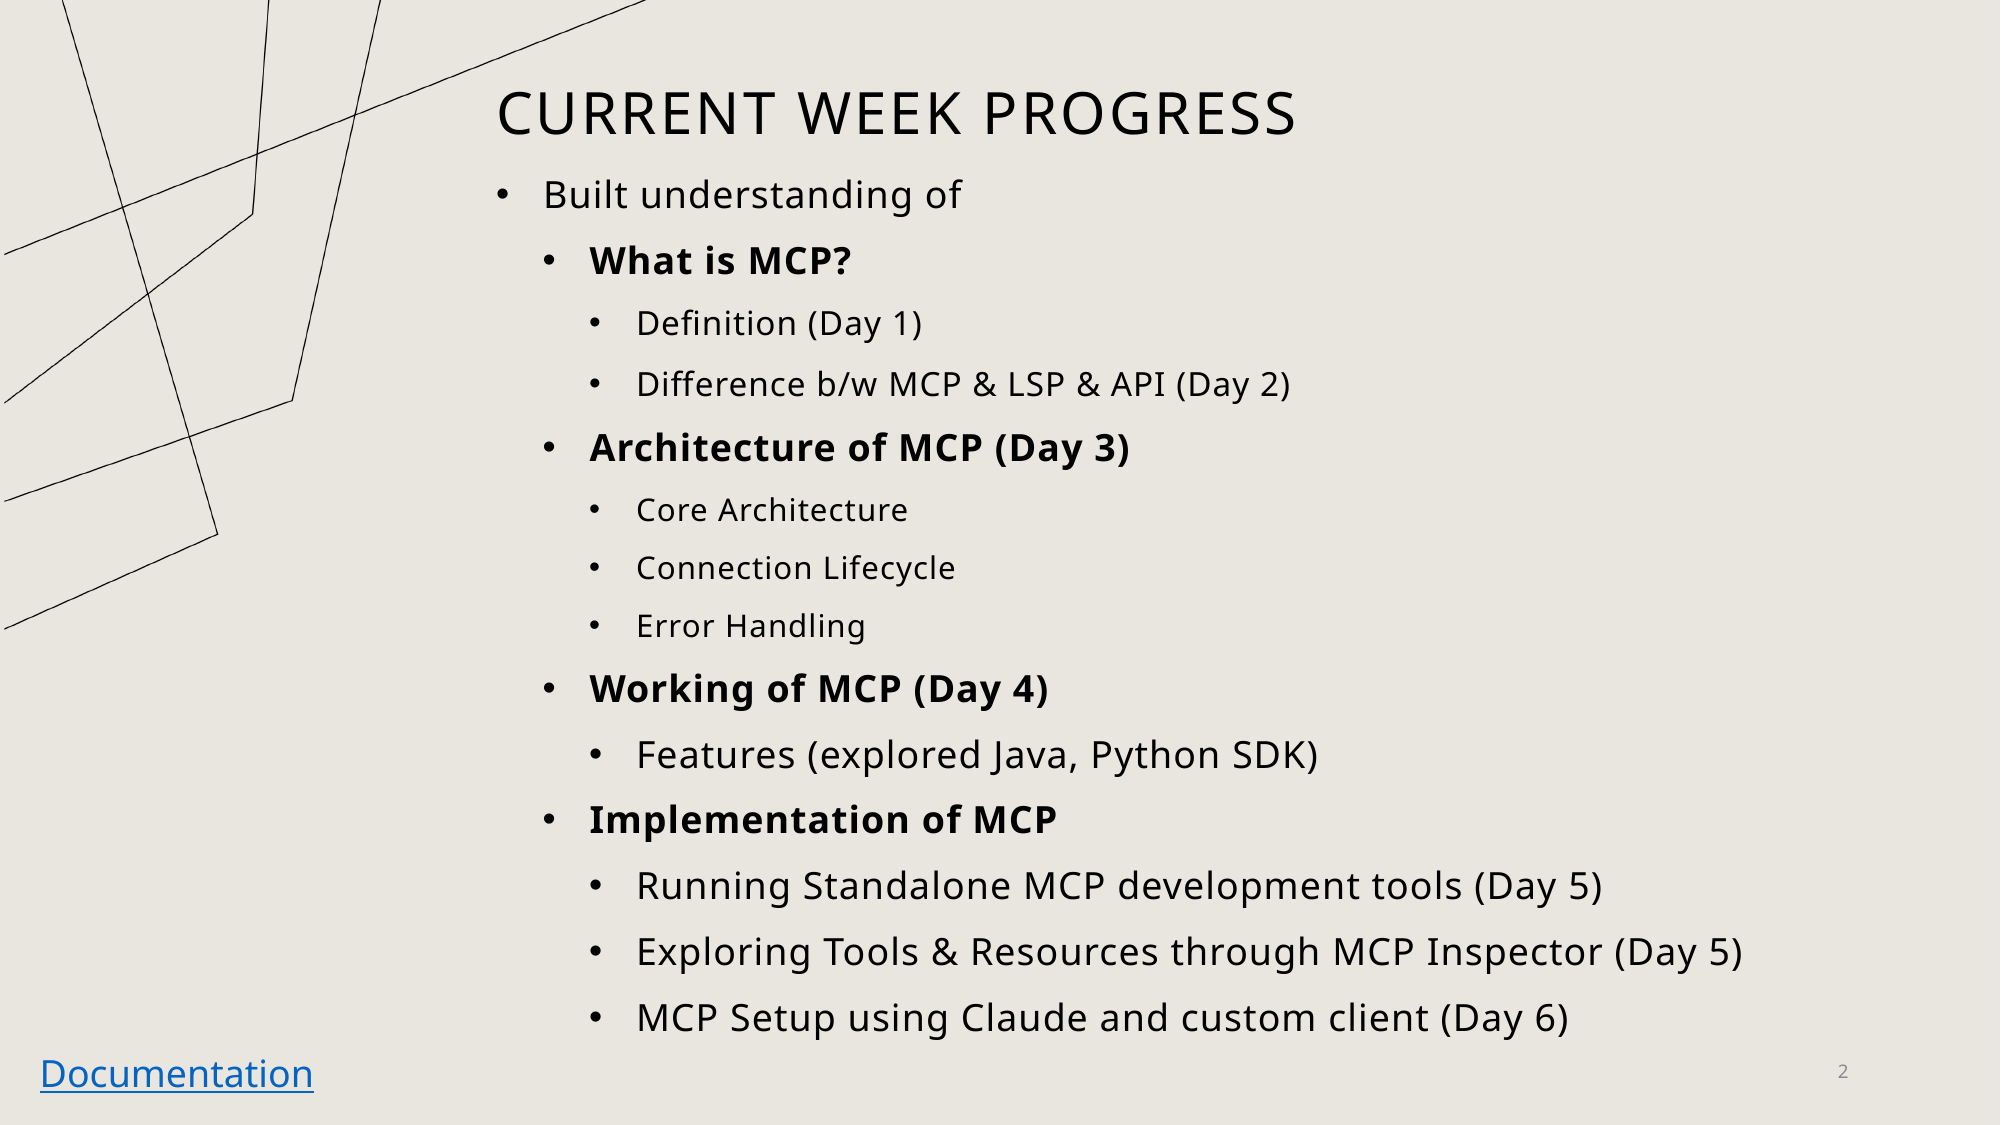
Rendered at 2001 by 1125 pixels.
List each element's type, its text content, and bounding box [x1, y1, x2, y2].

slide_number 2 [1701, 1042, 1864, 1103]
title Current Week Progress [481, 70, 1863, 155]
text_box Documentation [24, 1042, 329, 1109]
list Built understanding of What is MCP? Definition (Day 1) Difference b/w MCP & LSP & API (Day 2) Architecture of MCP (Day 3) Core Architecture Connection Lifecycle Error Handling Working of MCP (Day 4) Features (explored Java, Python SDK) Implementation of MCP Running Standalone MCP development tools (Day 5) Exploring Tools & Resources through MCP Inspector (Day 5) MCP Setup using Claude and custom client (Day 6) [481, 170, 1863, 1067]
picture [4, 0, 676, 642]
